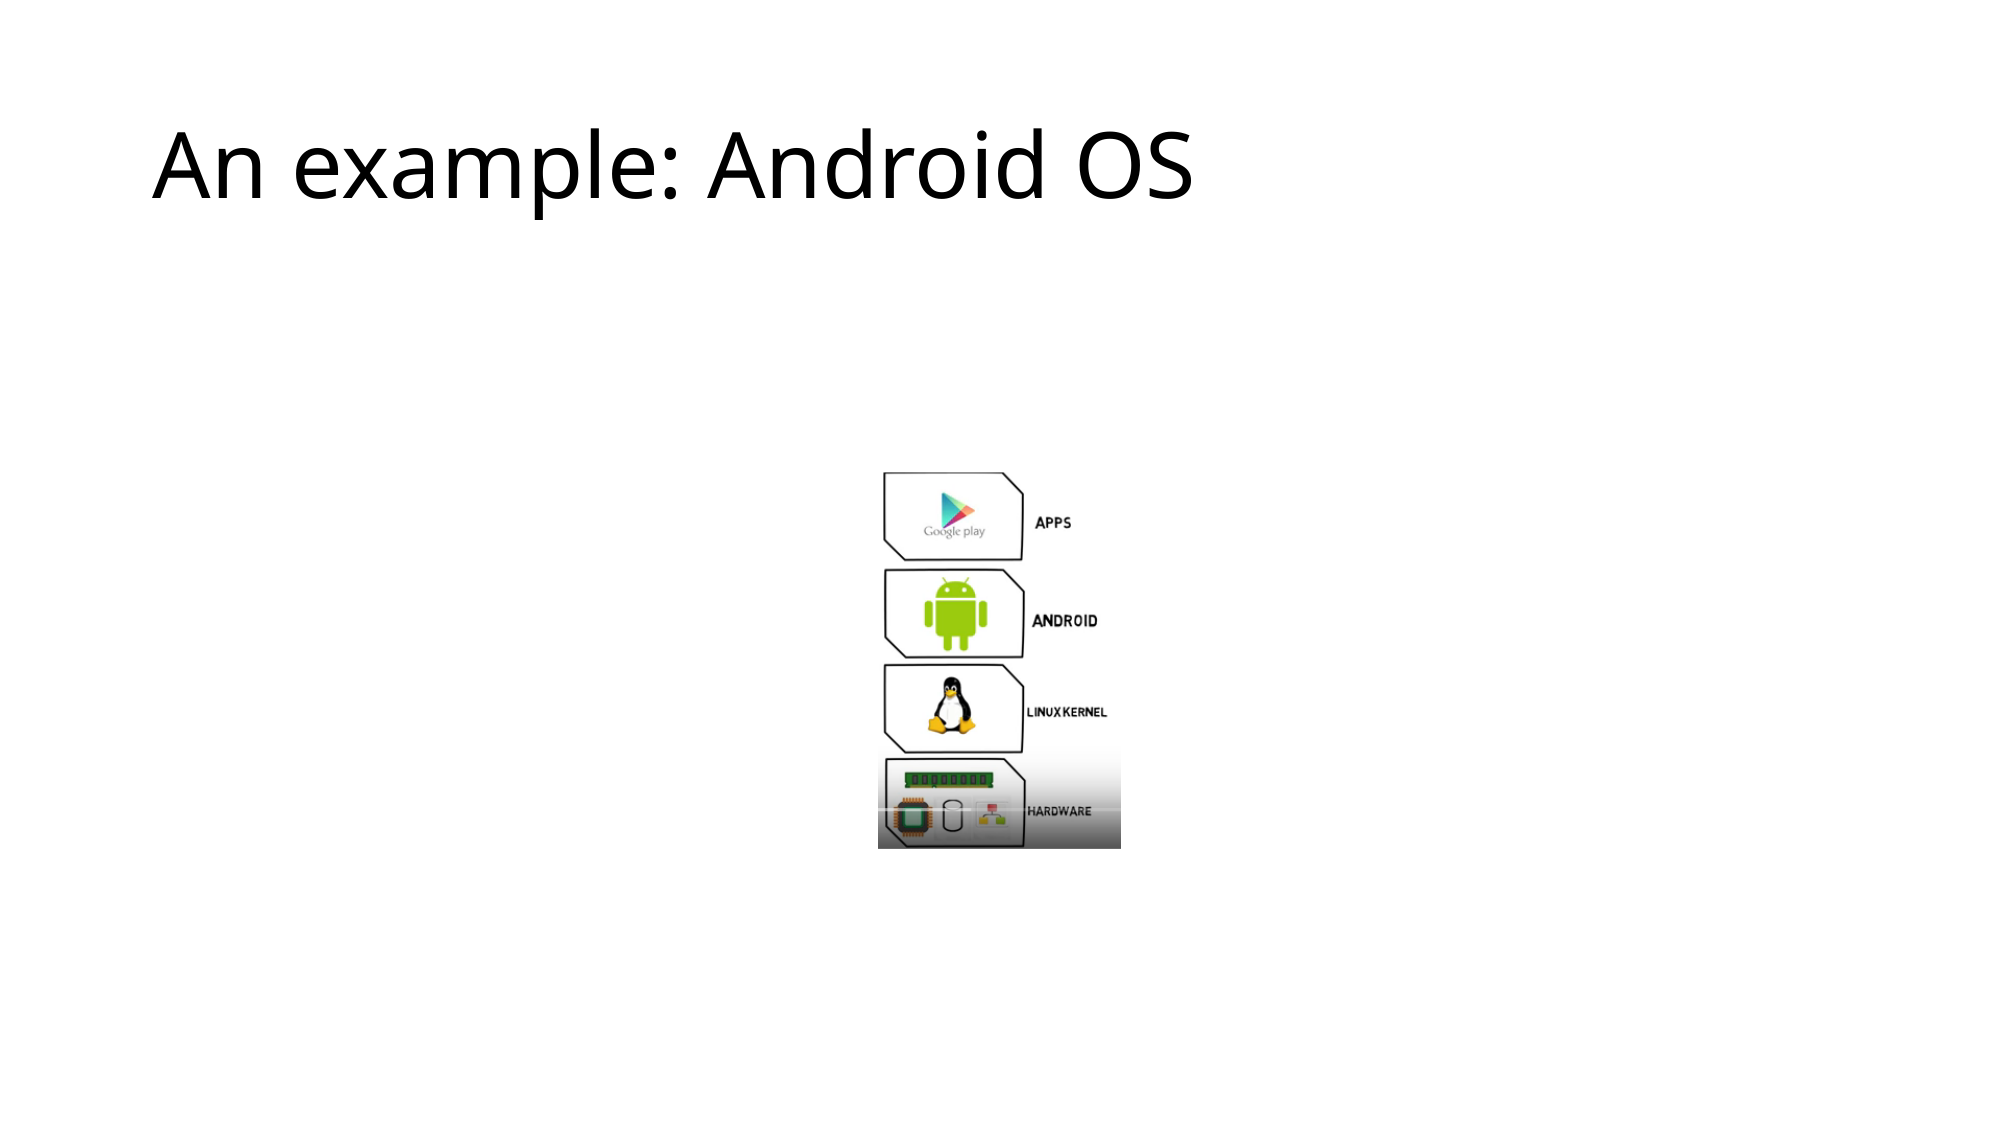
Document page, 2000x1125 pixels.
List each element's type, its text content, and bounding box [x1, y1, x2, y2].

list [878, 462, 1121, 851]
title An example: Android OS [137, 59, 1862, 278]
